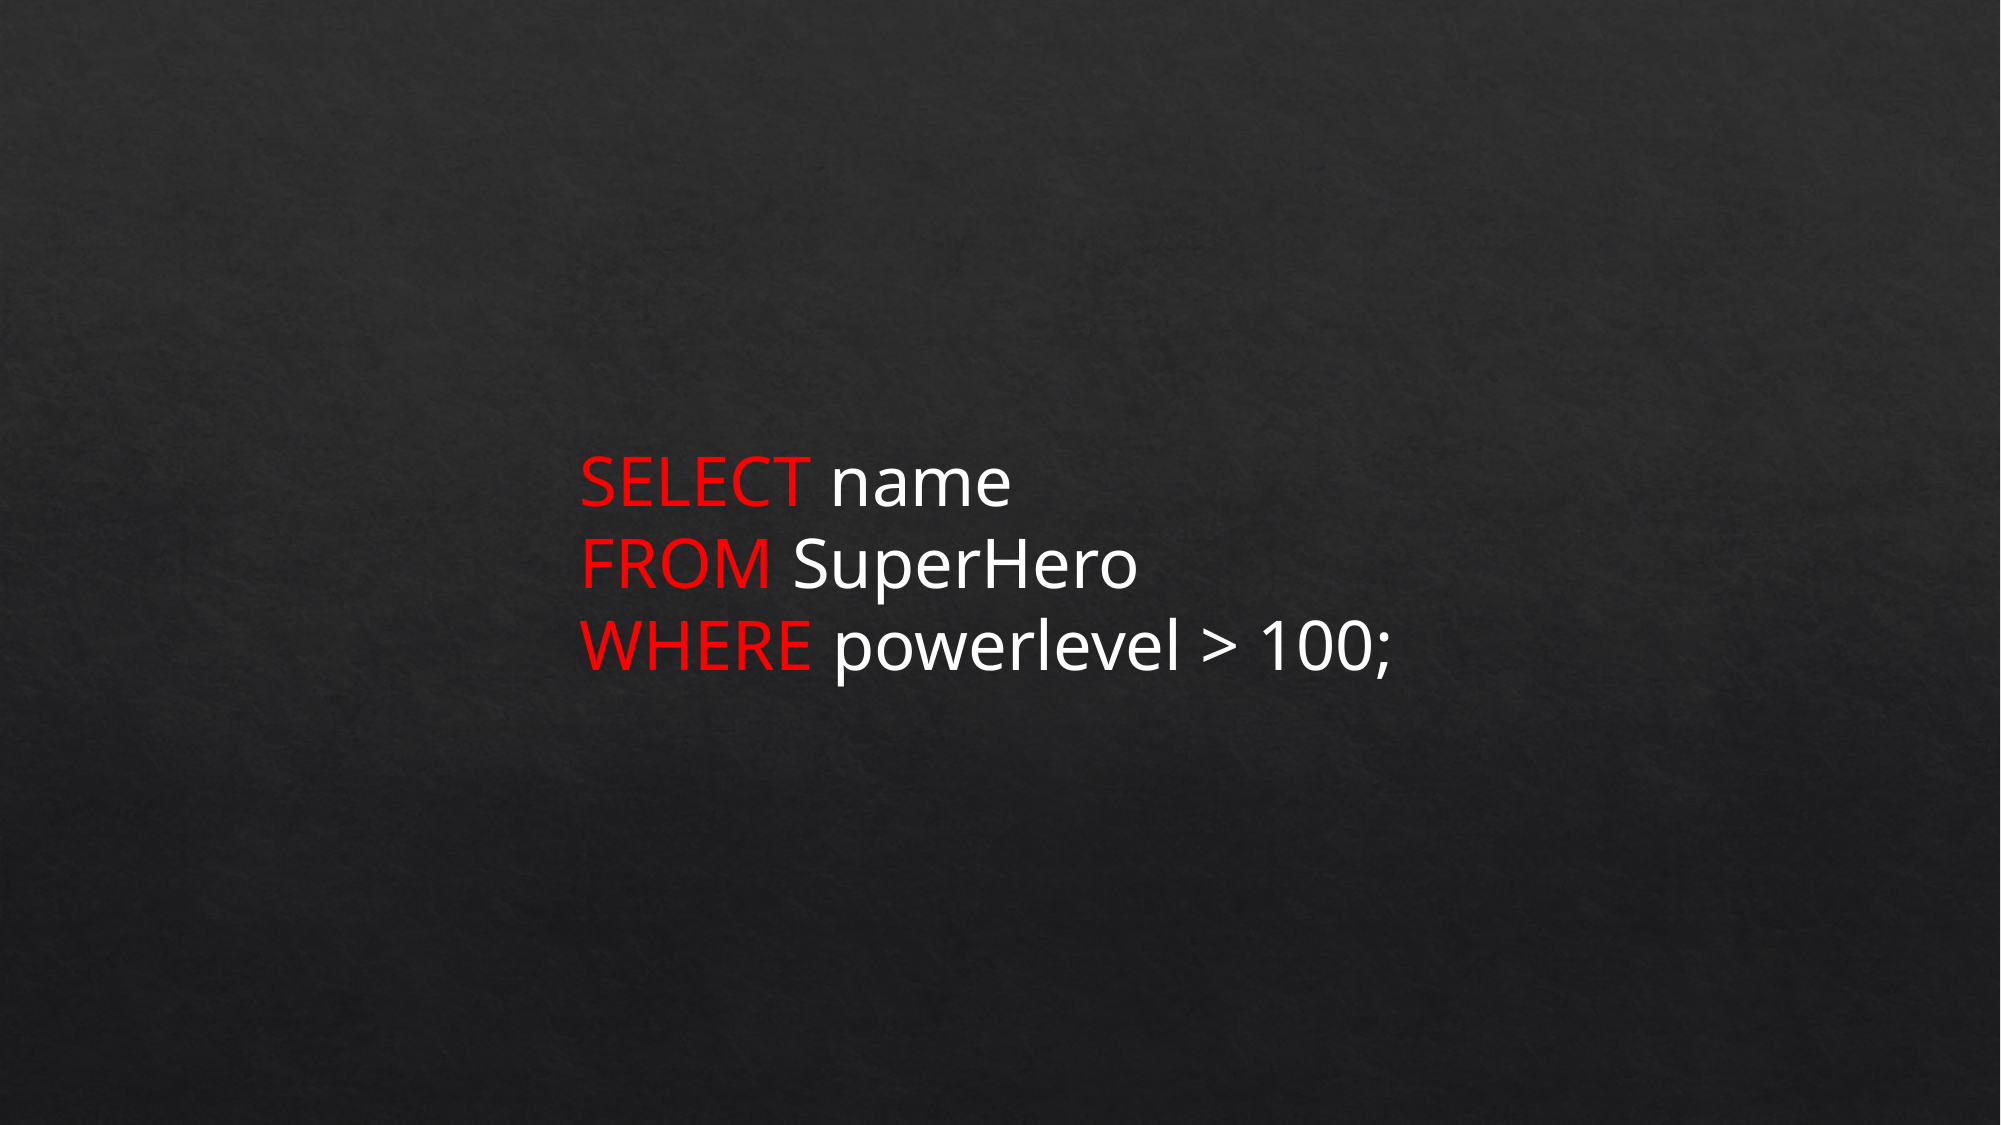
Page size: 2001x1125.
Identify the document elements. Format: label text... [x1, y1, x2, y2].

text_box SELECT name FROM SuperHero WHERE powerlevel > 100; [565, 429, 1436, 692]
